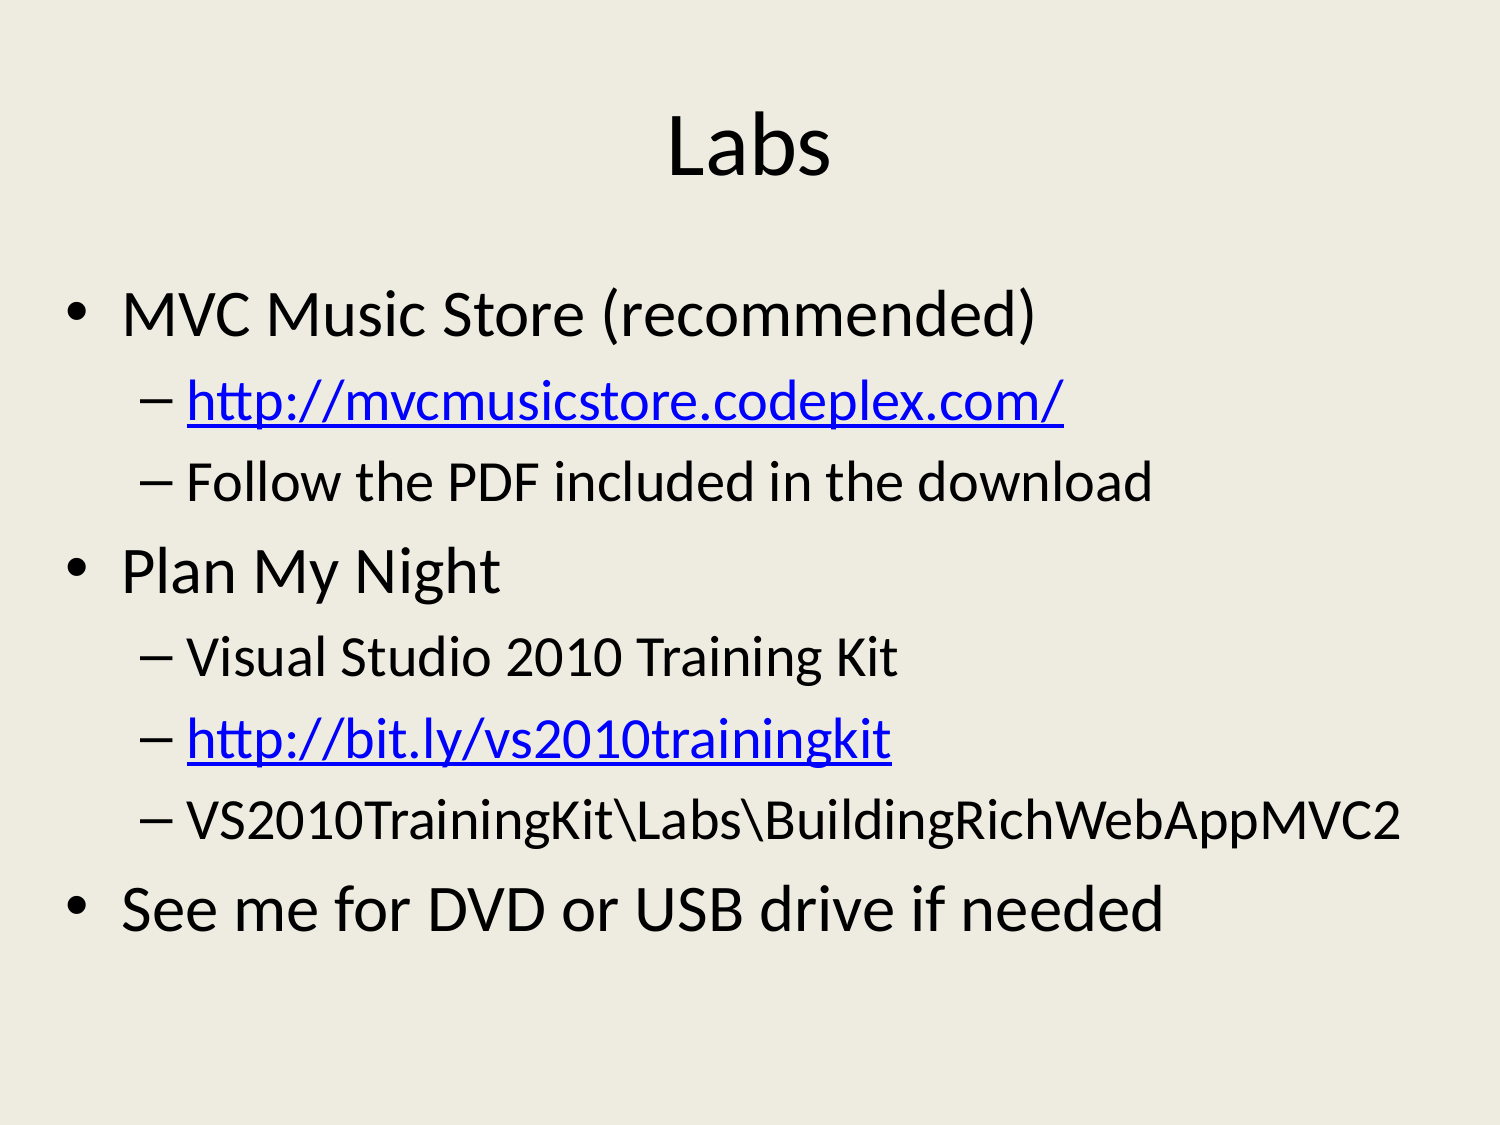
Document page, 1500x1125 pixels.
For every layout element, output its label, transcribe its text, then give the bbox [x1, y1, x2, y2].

title Labs [75, 45, 1425, 233]
list MVC Music Store (recommended) http://mvcmusicstore.codeplex.com/ Follow the PDF included in the download Plan My Night Visual Studio 2010 Training Kit http://bit.ly/vs2010trainingkit VS2010TrainingKit\Labs\BuildingRichWebAppMVC2 See me for DVD or USB drive if needed [50, 262, 1463, 1005]
